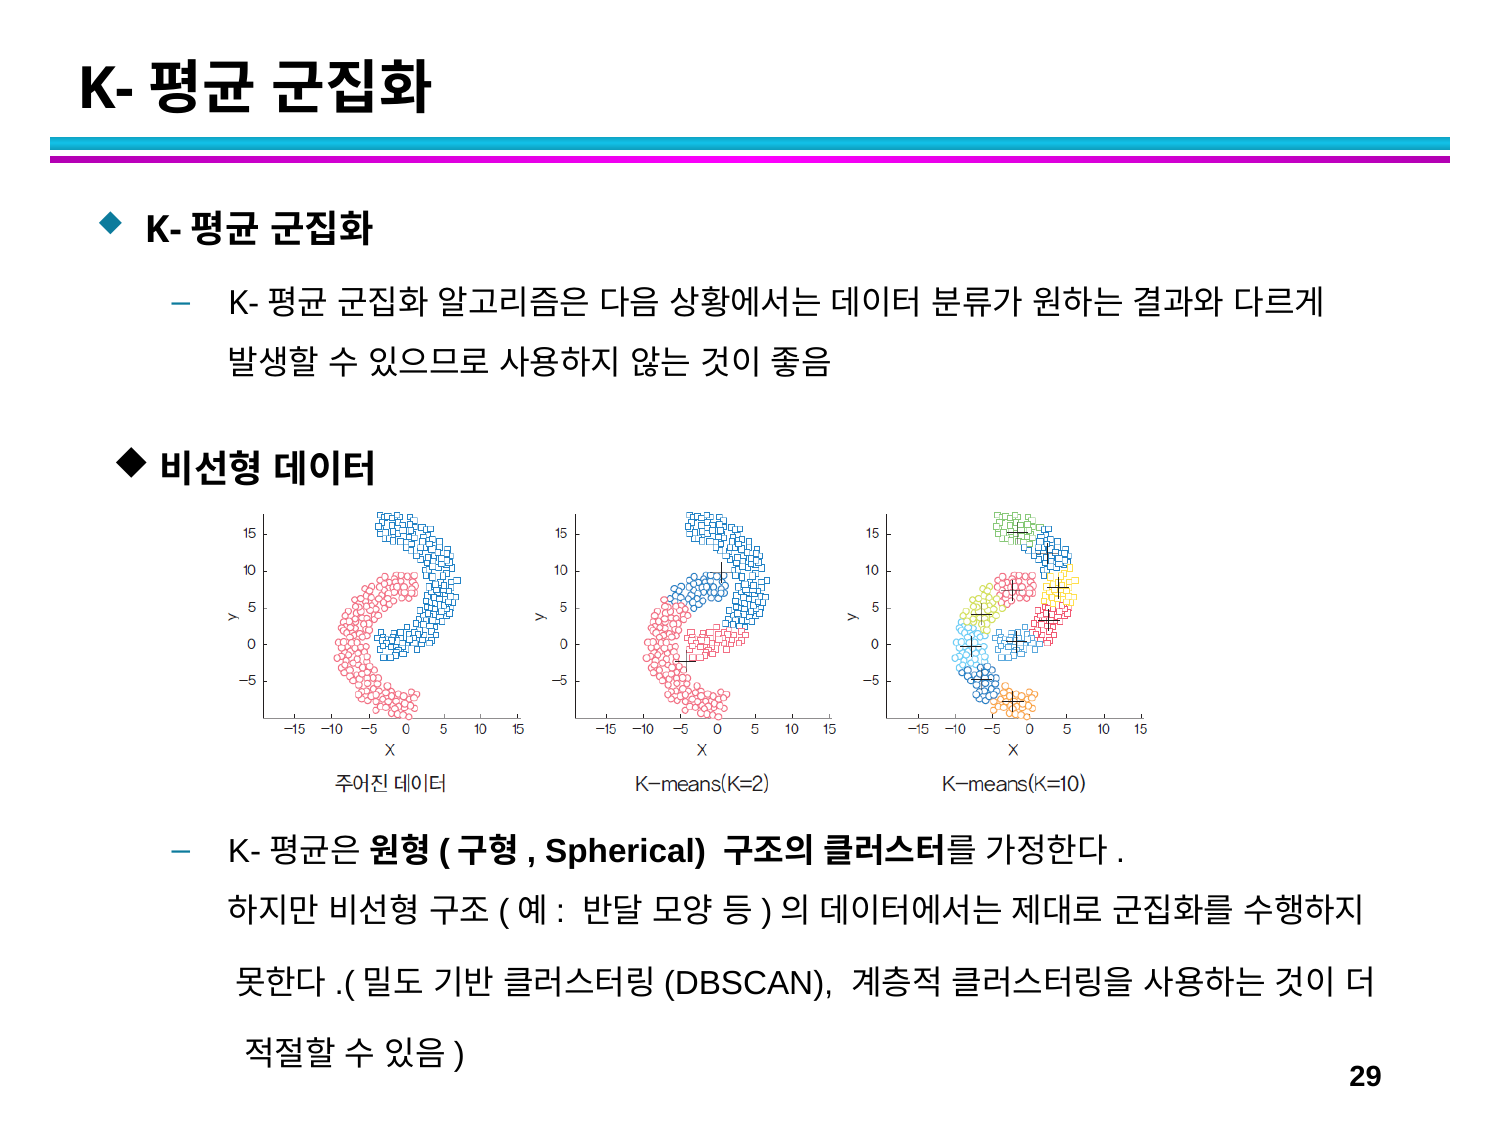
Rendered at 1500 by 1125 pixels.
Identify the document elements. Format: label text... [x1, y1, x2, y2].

text_box K-평균 군집화 [62, 37, 1421, 125]
picture [212, 499, 1152, 802]
list K-평균 군집화 K-평균 군집화 알고리즘은 다음 상황에서는 데이터 분류가 원하는 결과와 다르게 발생할 수 있으므로 사용하지 않는 것이 좋음 K-평균은 원형(구형, Spherical) 구조의 클러스터를 가정한다. 하지만 비선형 구조(예: 반달 모양 등)의 데이터에서는 제대로 군집화를 수행하지 못한다.(밀도 기반 클러스터링(DBSCAN), 계층적 클러스터링을 사용하는 것이 더 적절할 수 있음) [81, 174, 1440, 1088]
text_box 비선형 데이터 [97, 437, 1424, 504]
